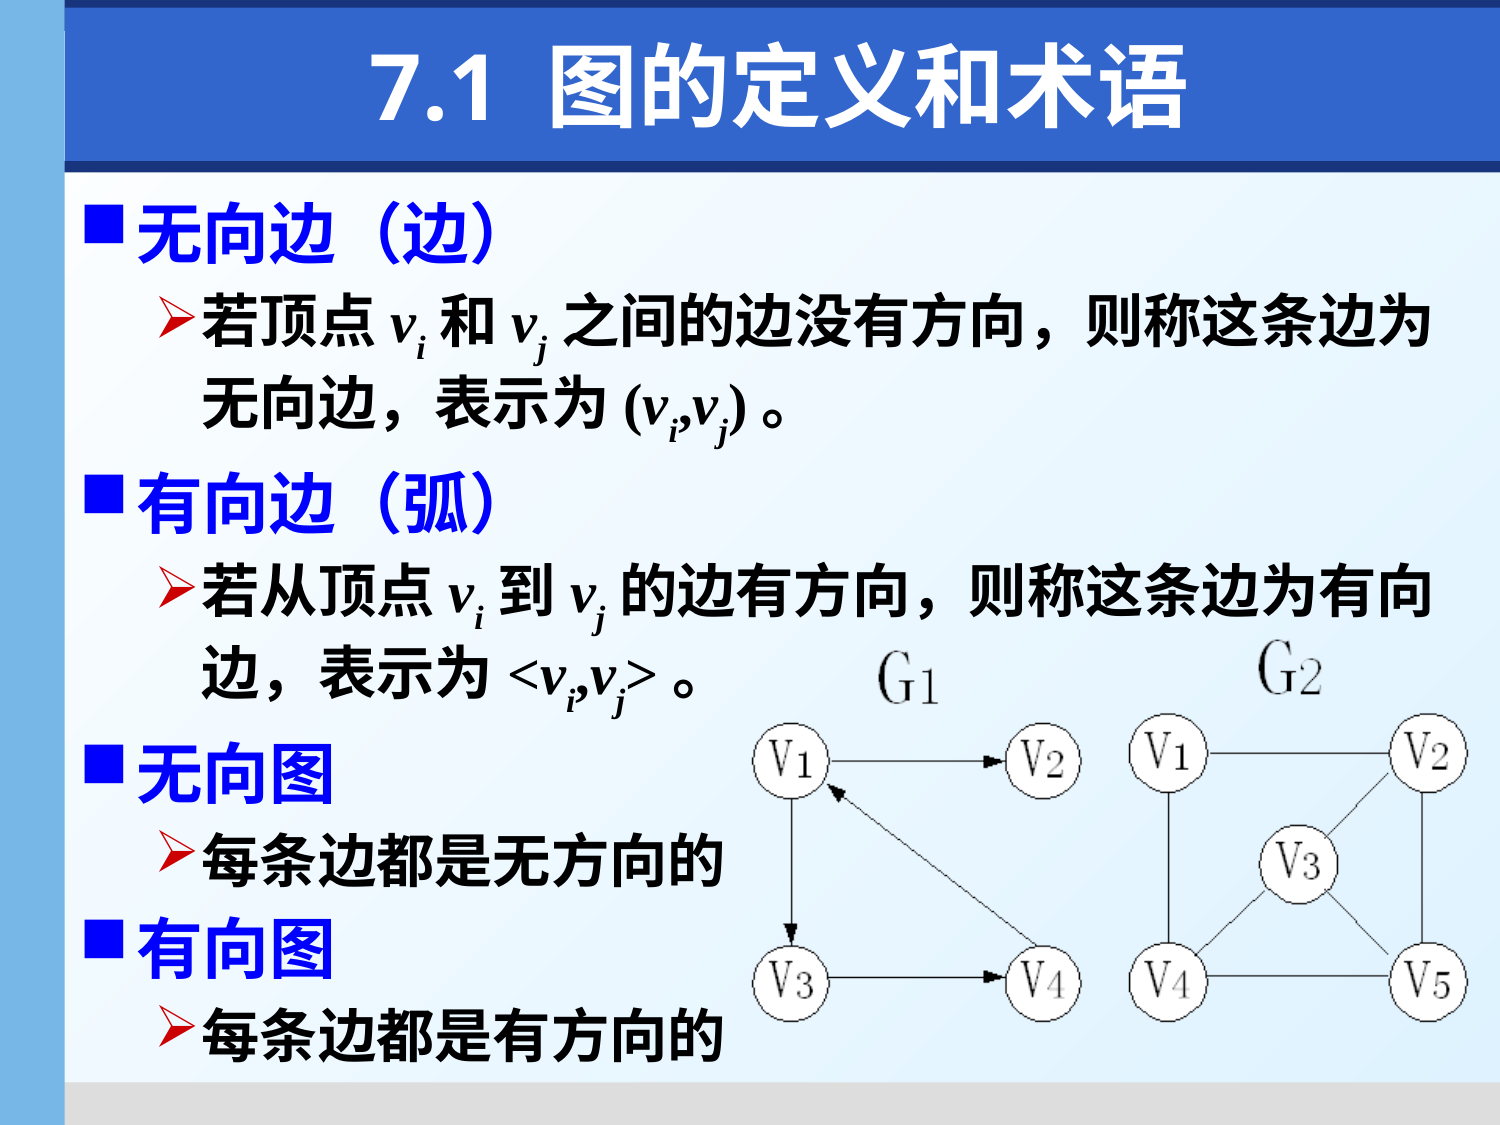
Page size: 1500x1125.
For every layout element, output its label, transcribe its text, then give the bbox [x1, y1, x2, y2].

picture [737, 621, 1470, 1024]
list 无向边（边） 若顶点vi和vj之间的边没有方向，则称这条边为无向边，表示为(vi,vj)。 有向边（弧） 若从顶点vi到vj的边有方向，则称这条边为有向边，表示为<vi,vj>。 无向图 每条边都是无方向的 有向图 每条边都是有方向的 [64, 184, 1471, 1071]
title 7.1 图的定义和术语 [88, 19, 1471, 149]
